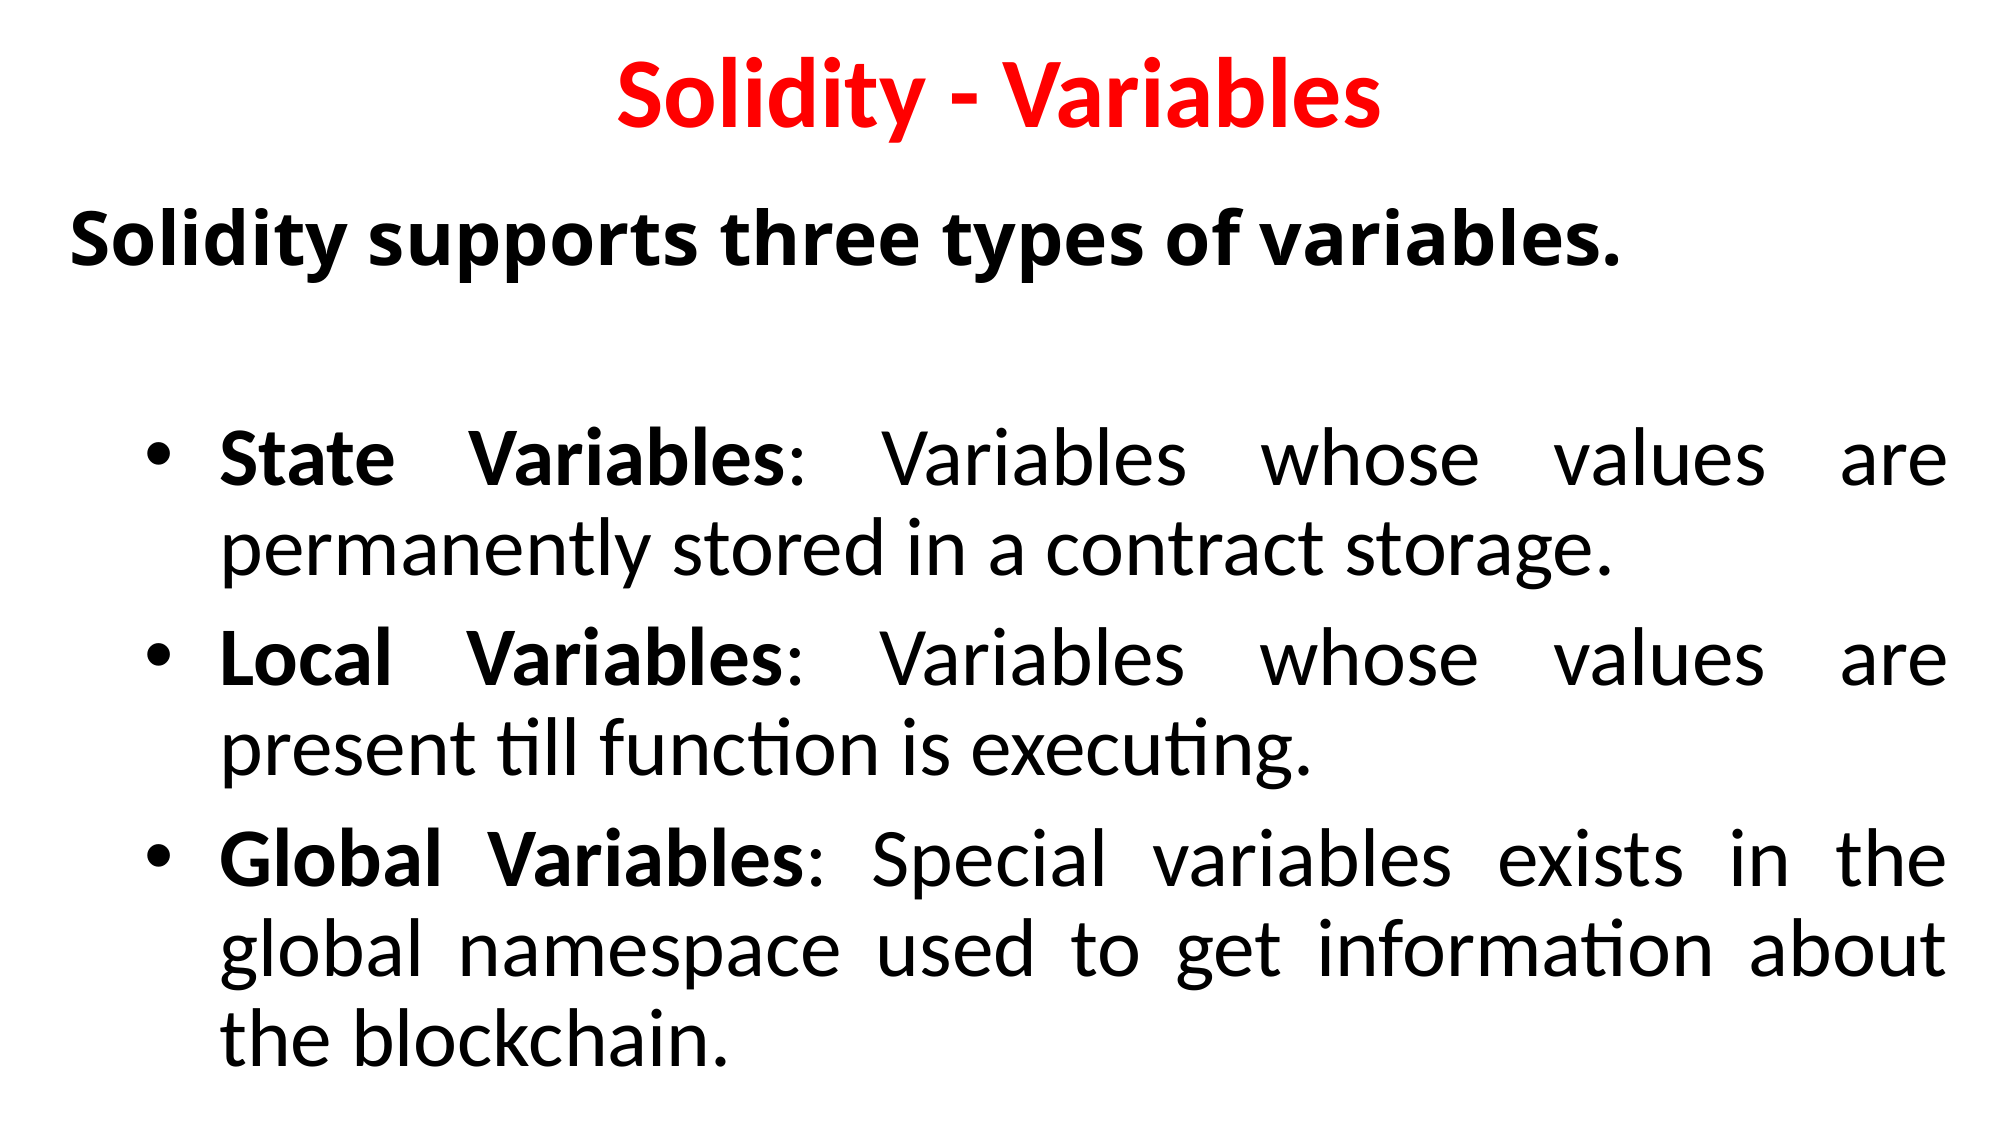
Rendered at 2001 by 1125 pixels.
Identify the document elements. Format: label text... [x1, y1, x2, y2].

title Solidity - Variables [137, 28, 1863, 164]
list Solidity supports three types of variables. State Variables: Variables whose values are permanently stored in a contract storage. Local Variables: Variables whose values are present till function is executing. Global Variables: Special variables exists in the global namespace used to get information about the blockchain. [54, 193, 1965, 1097]
